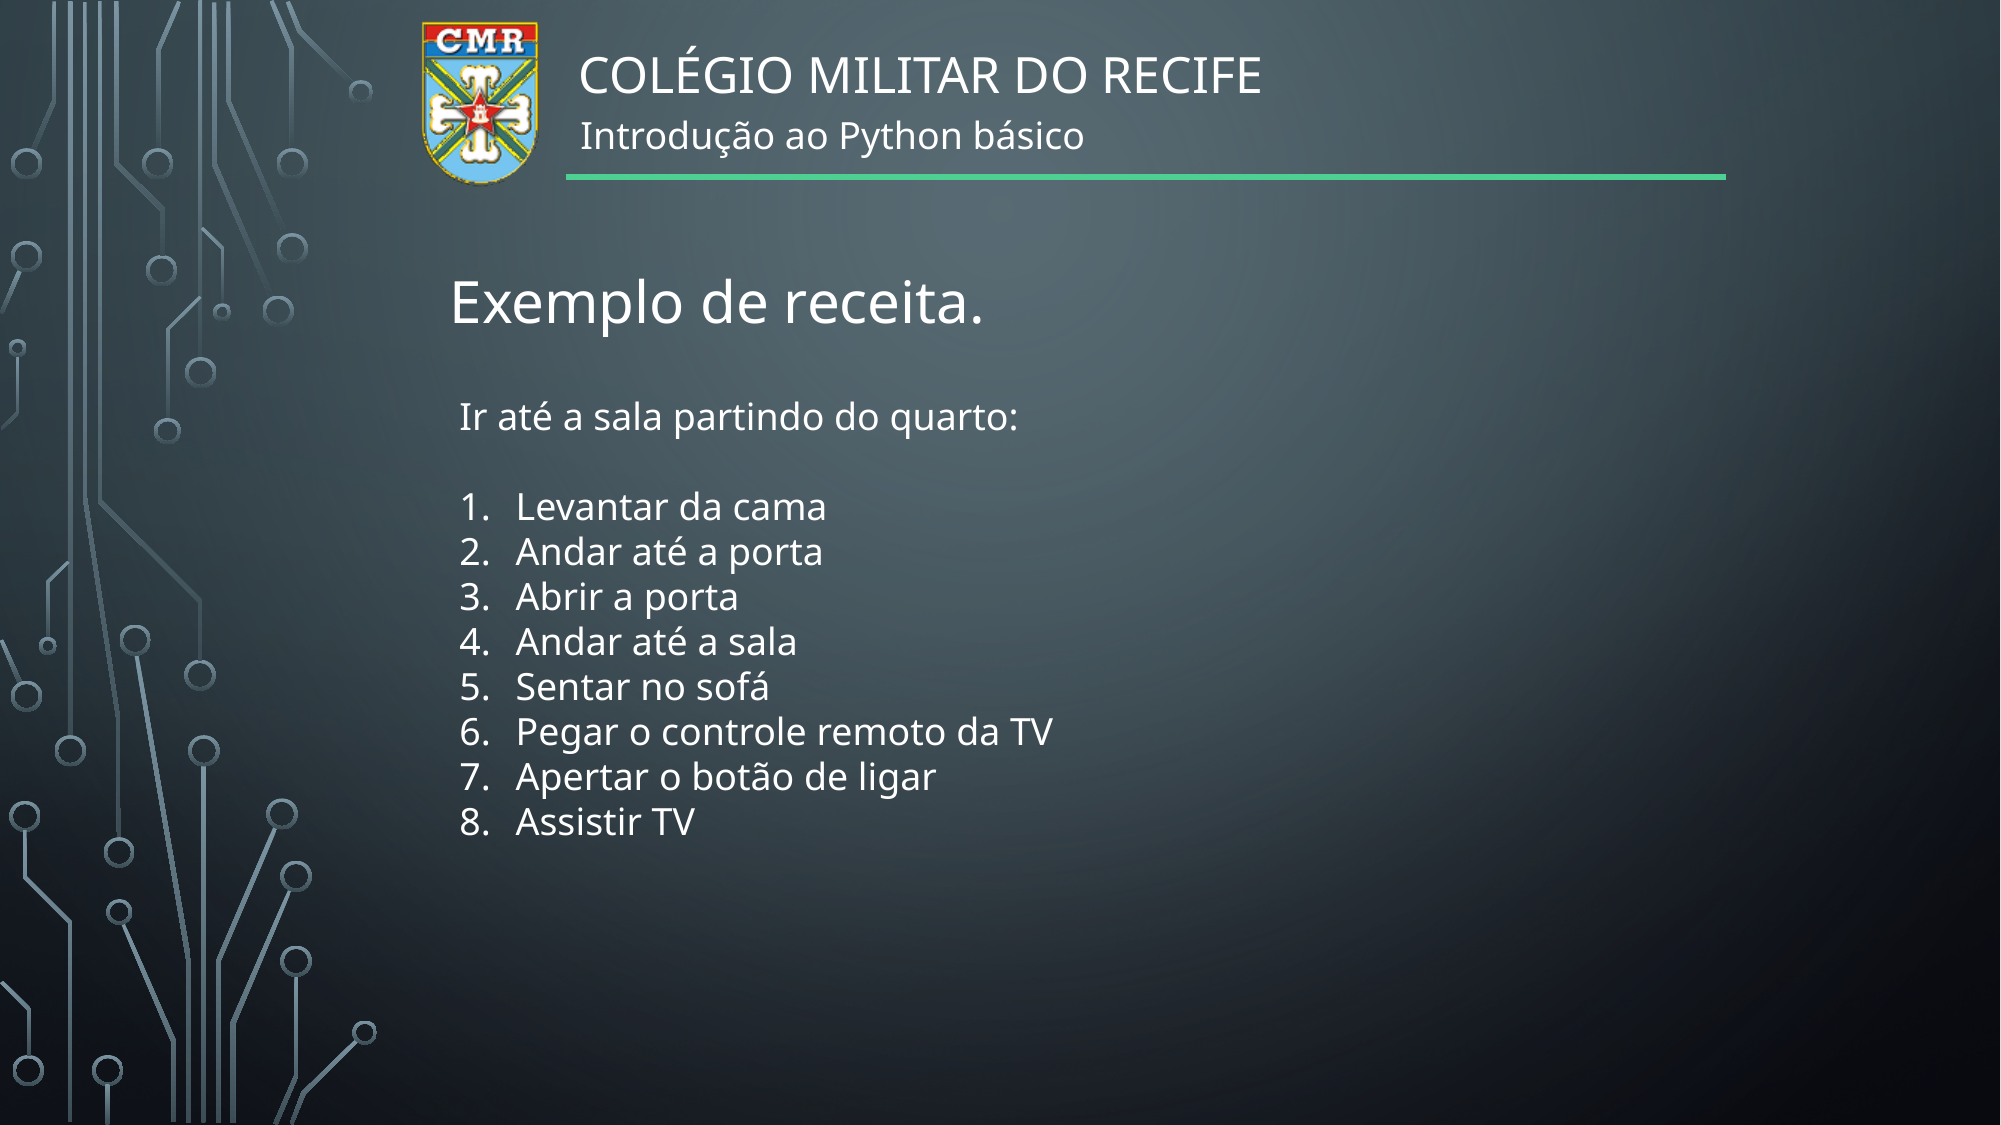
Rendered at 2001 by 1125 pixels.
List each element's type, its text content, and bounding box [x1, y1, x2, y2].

text_box Exemplo de receita. [434, 258, 1726, 343]
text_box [415, 16, 1726, 194]
text_box Ir até a sala partindo do quarto: Levantar da cama Andar até a porta Abrir a porta Andar até a sala Sentar no sofá Pegar o controle remoto da TV Apertar o botão de ligar Assistir TV [444, 385, 1726, 850]
